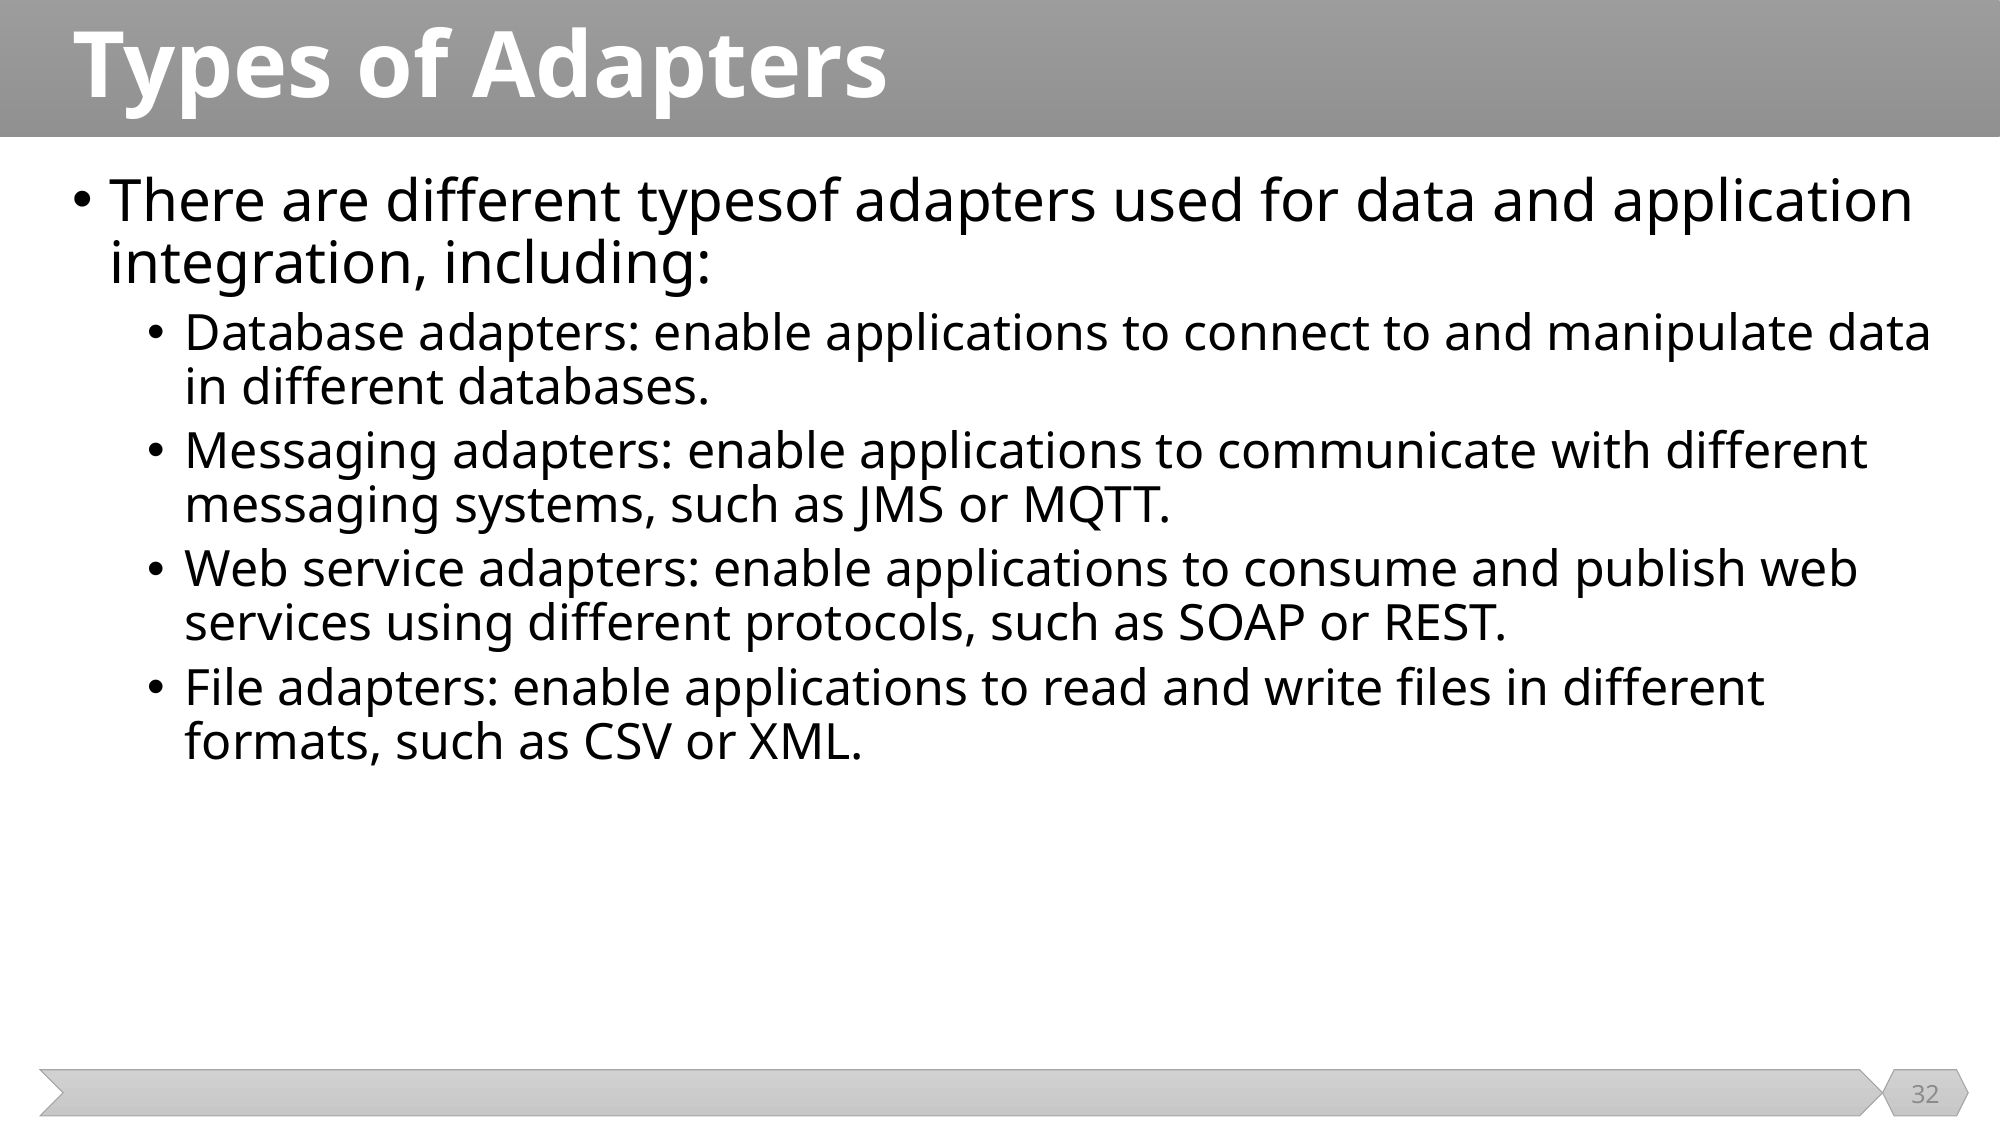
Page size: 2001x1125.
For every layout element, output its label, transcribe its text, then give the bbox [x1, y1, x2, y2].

slide_number 32 [1882, 1065, 1969, 1125]
list There are different typesof adapters used for data and application integration, including: Database adapters: enable applications to connect to and manipulate data in different databases. Messaging adapters: enable applications to communicate with different messaging systems, such as JMS or MQTT. Web service adapters: enable applications to consume and publish web services using different protocols, such as SOAP or REST. File adapters: enable applications to read and write files in different formats, such as CSV or XML. [56, 163, 1969, 1061]
title Types of Adapters [56, 0, 1969, 137]
